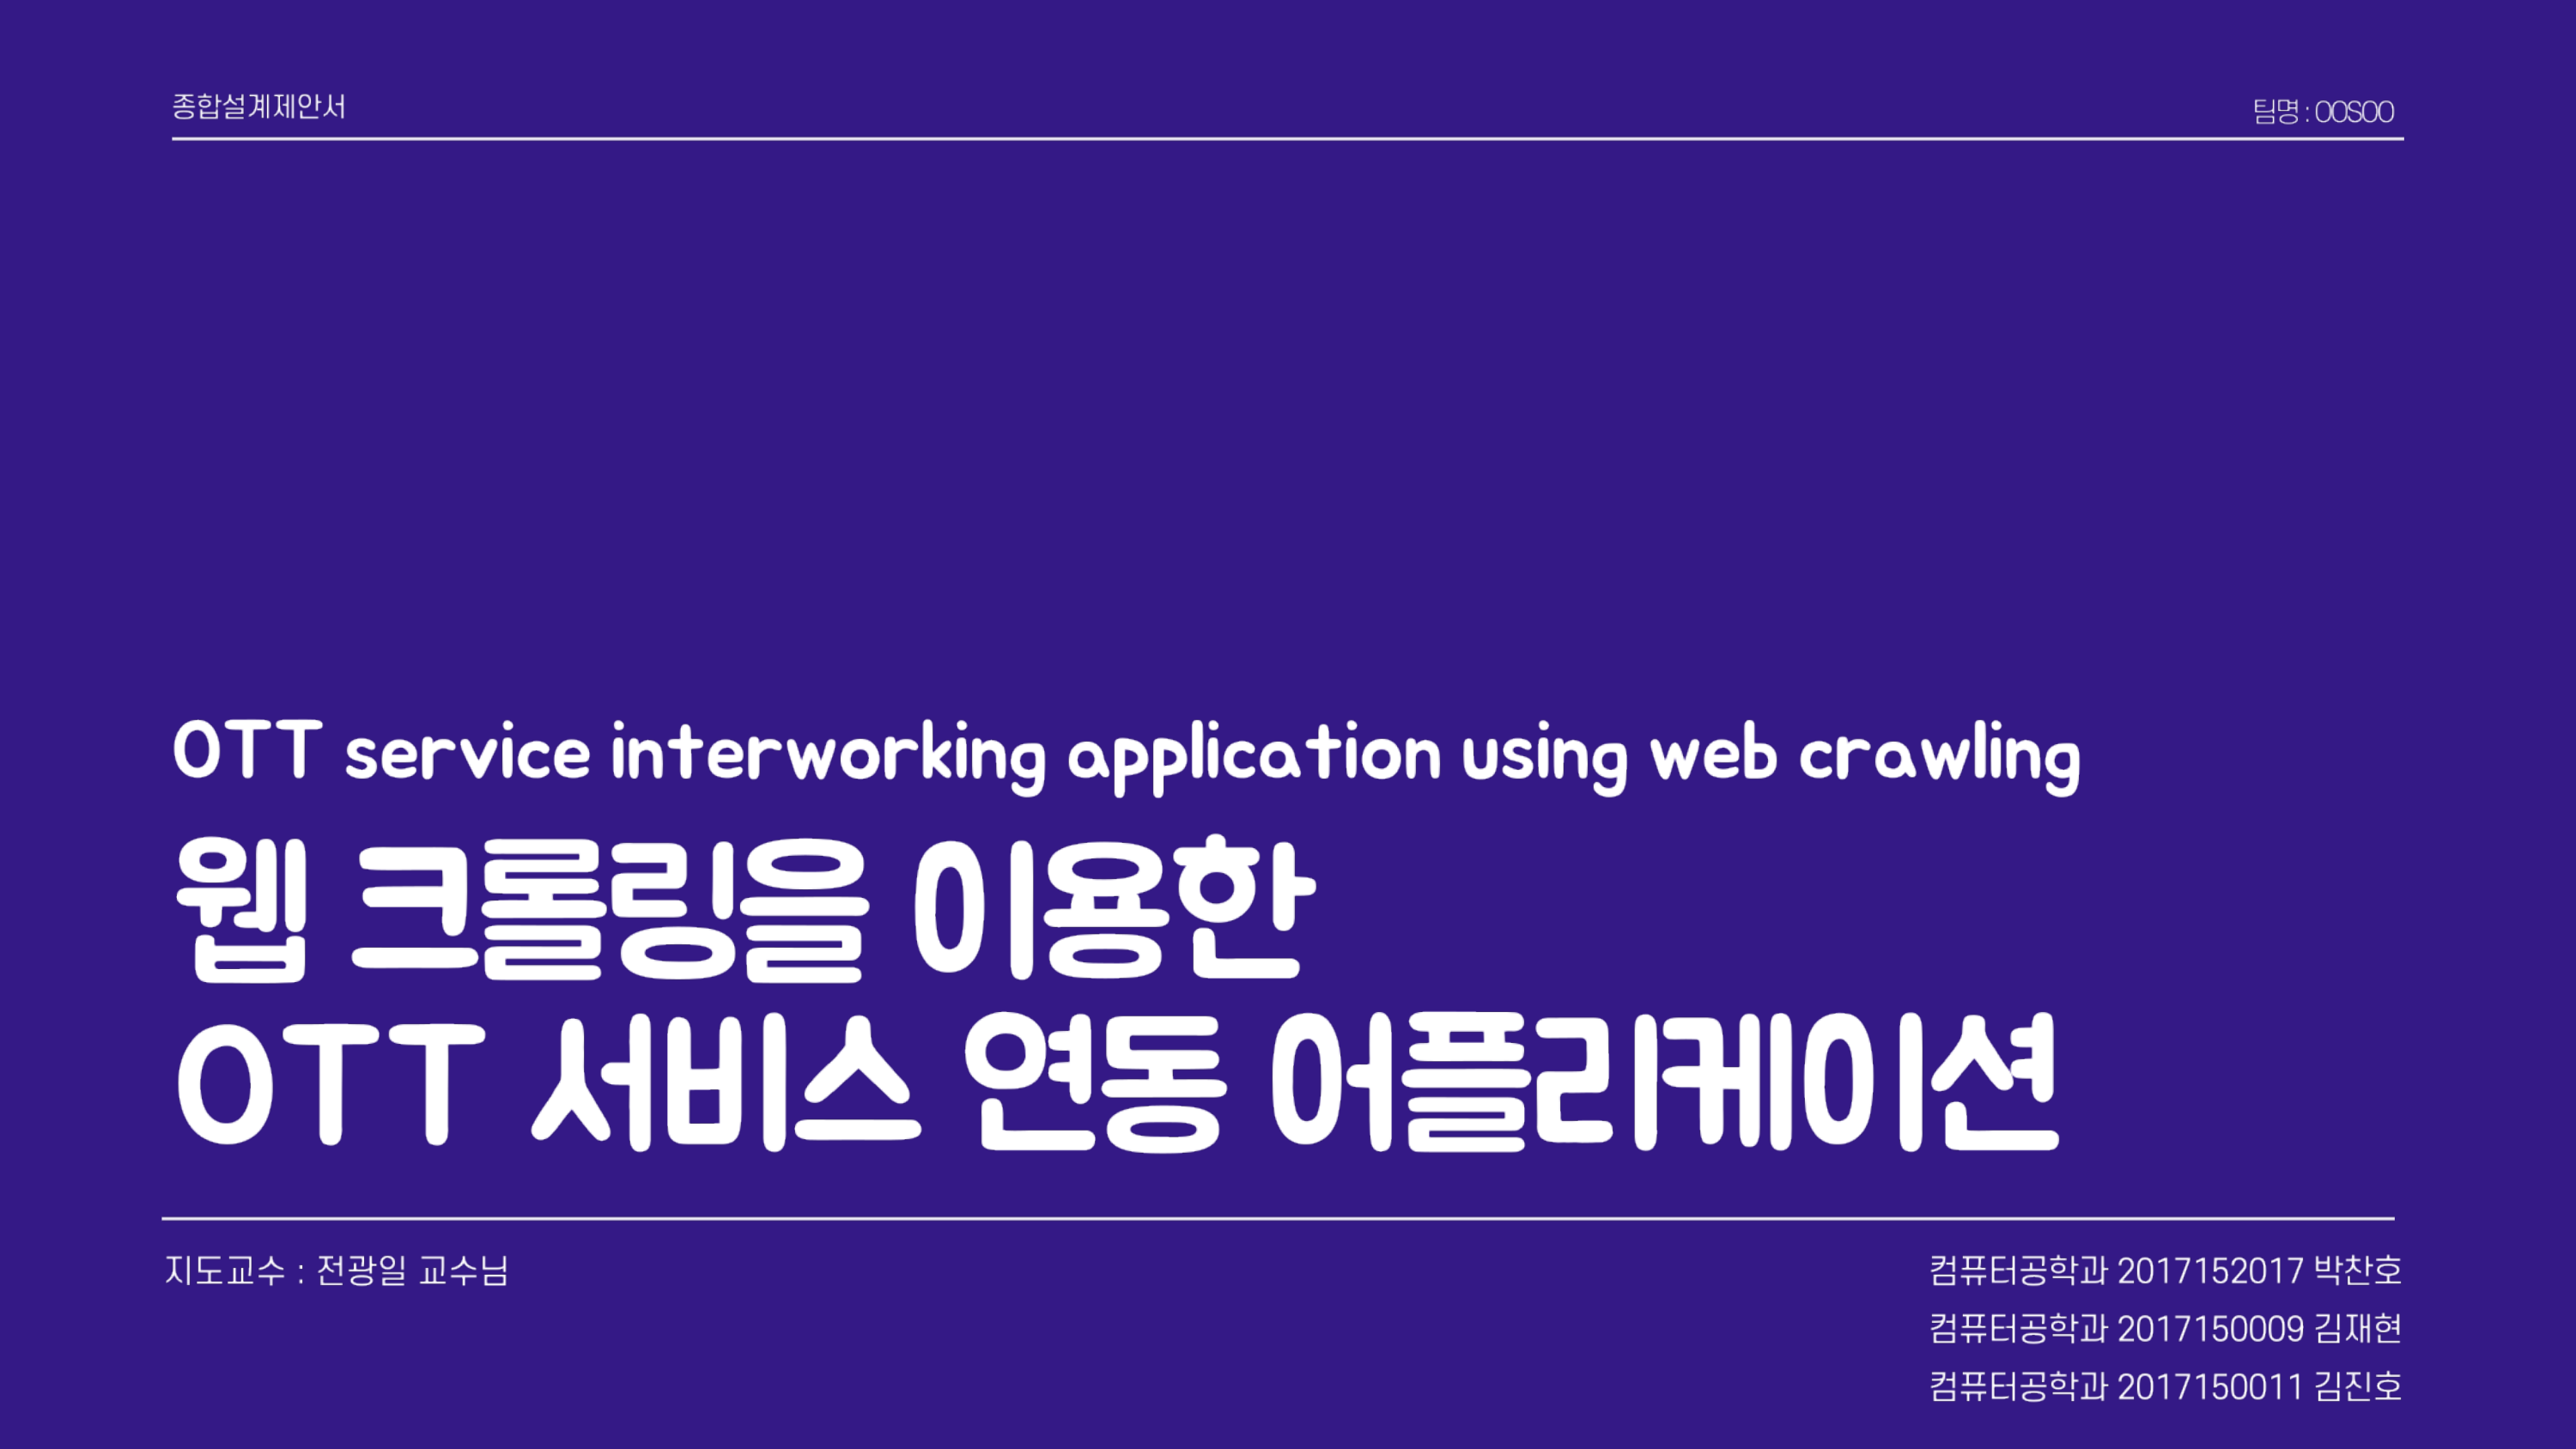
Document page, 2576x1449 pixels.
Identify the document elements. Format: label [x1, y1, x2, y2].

picture [2202, 88, 2414, 143]
text_box [171, 132, 2197, 146]
text_box [161, 1212, 2395, 1225]
picture [145, 682, 2419, 1423]
picture [167, 82, 360, 137]
